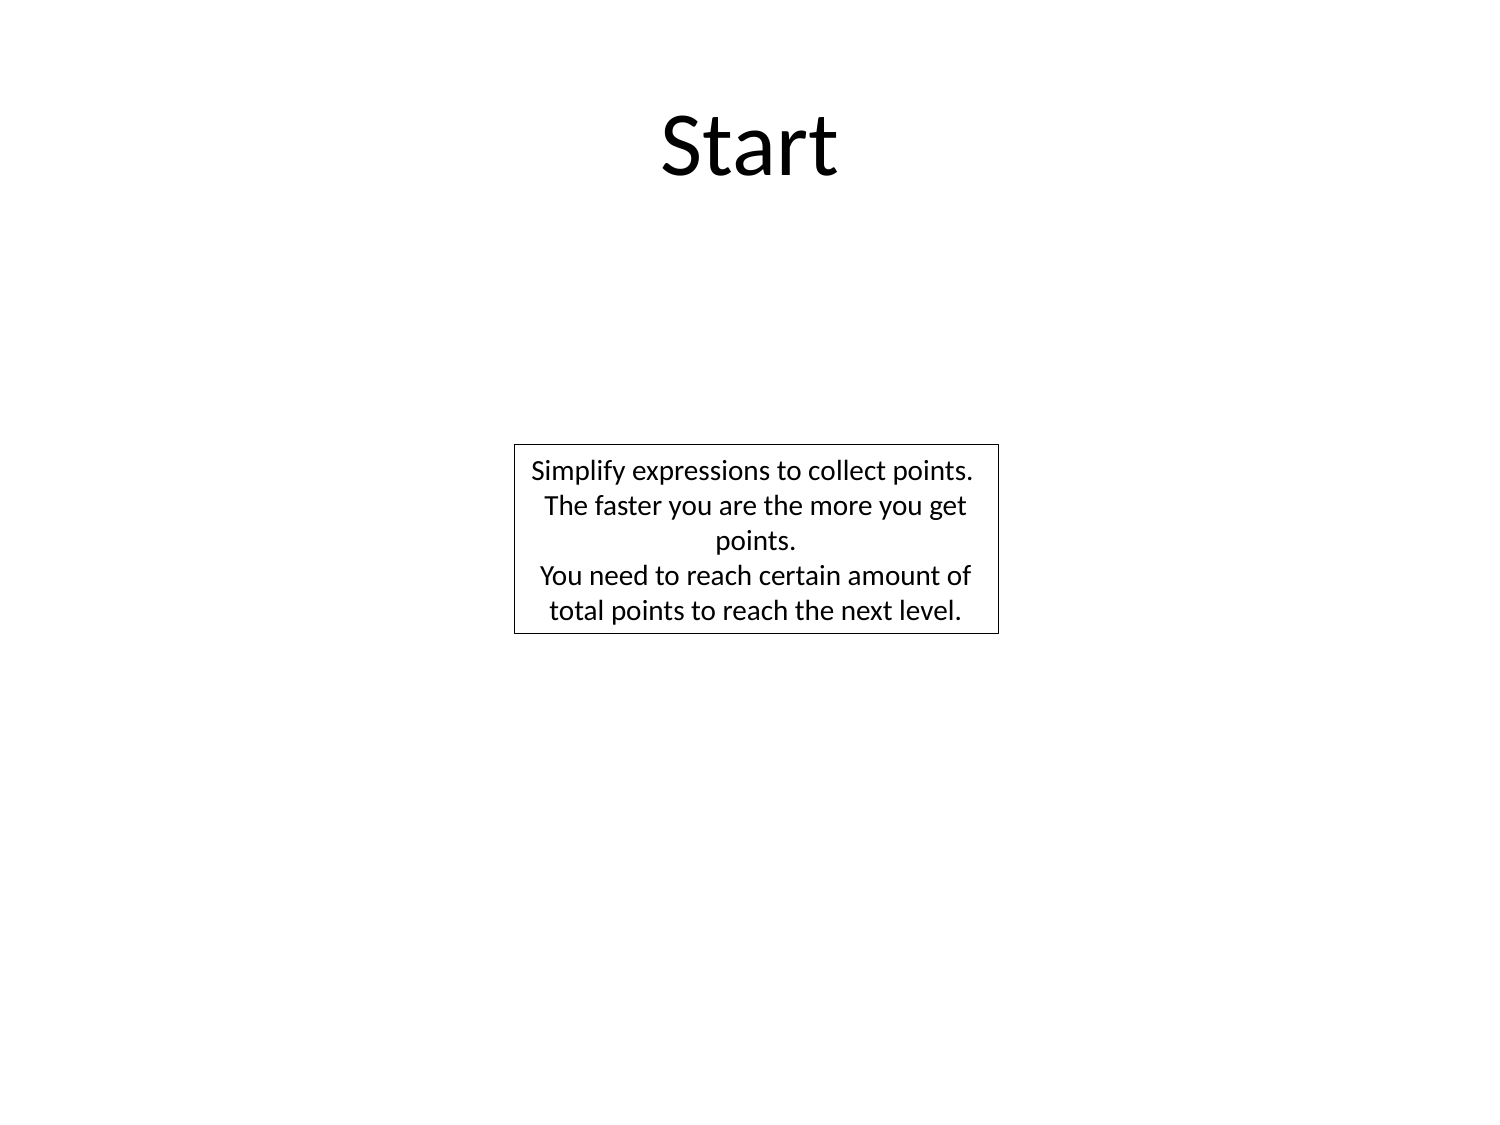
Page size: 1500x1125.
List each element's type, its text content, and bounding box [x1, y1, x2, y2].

title Start [75, 45, 1425, 233]
text_box Simplify expressions to collect points. The faster you are the more you get points. You need to reach certain amount of total points to reach the next level. [512, 442, 1000, 635]
